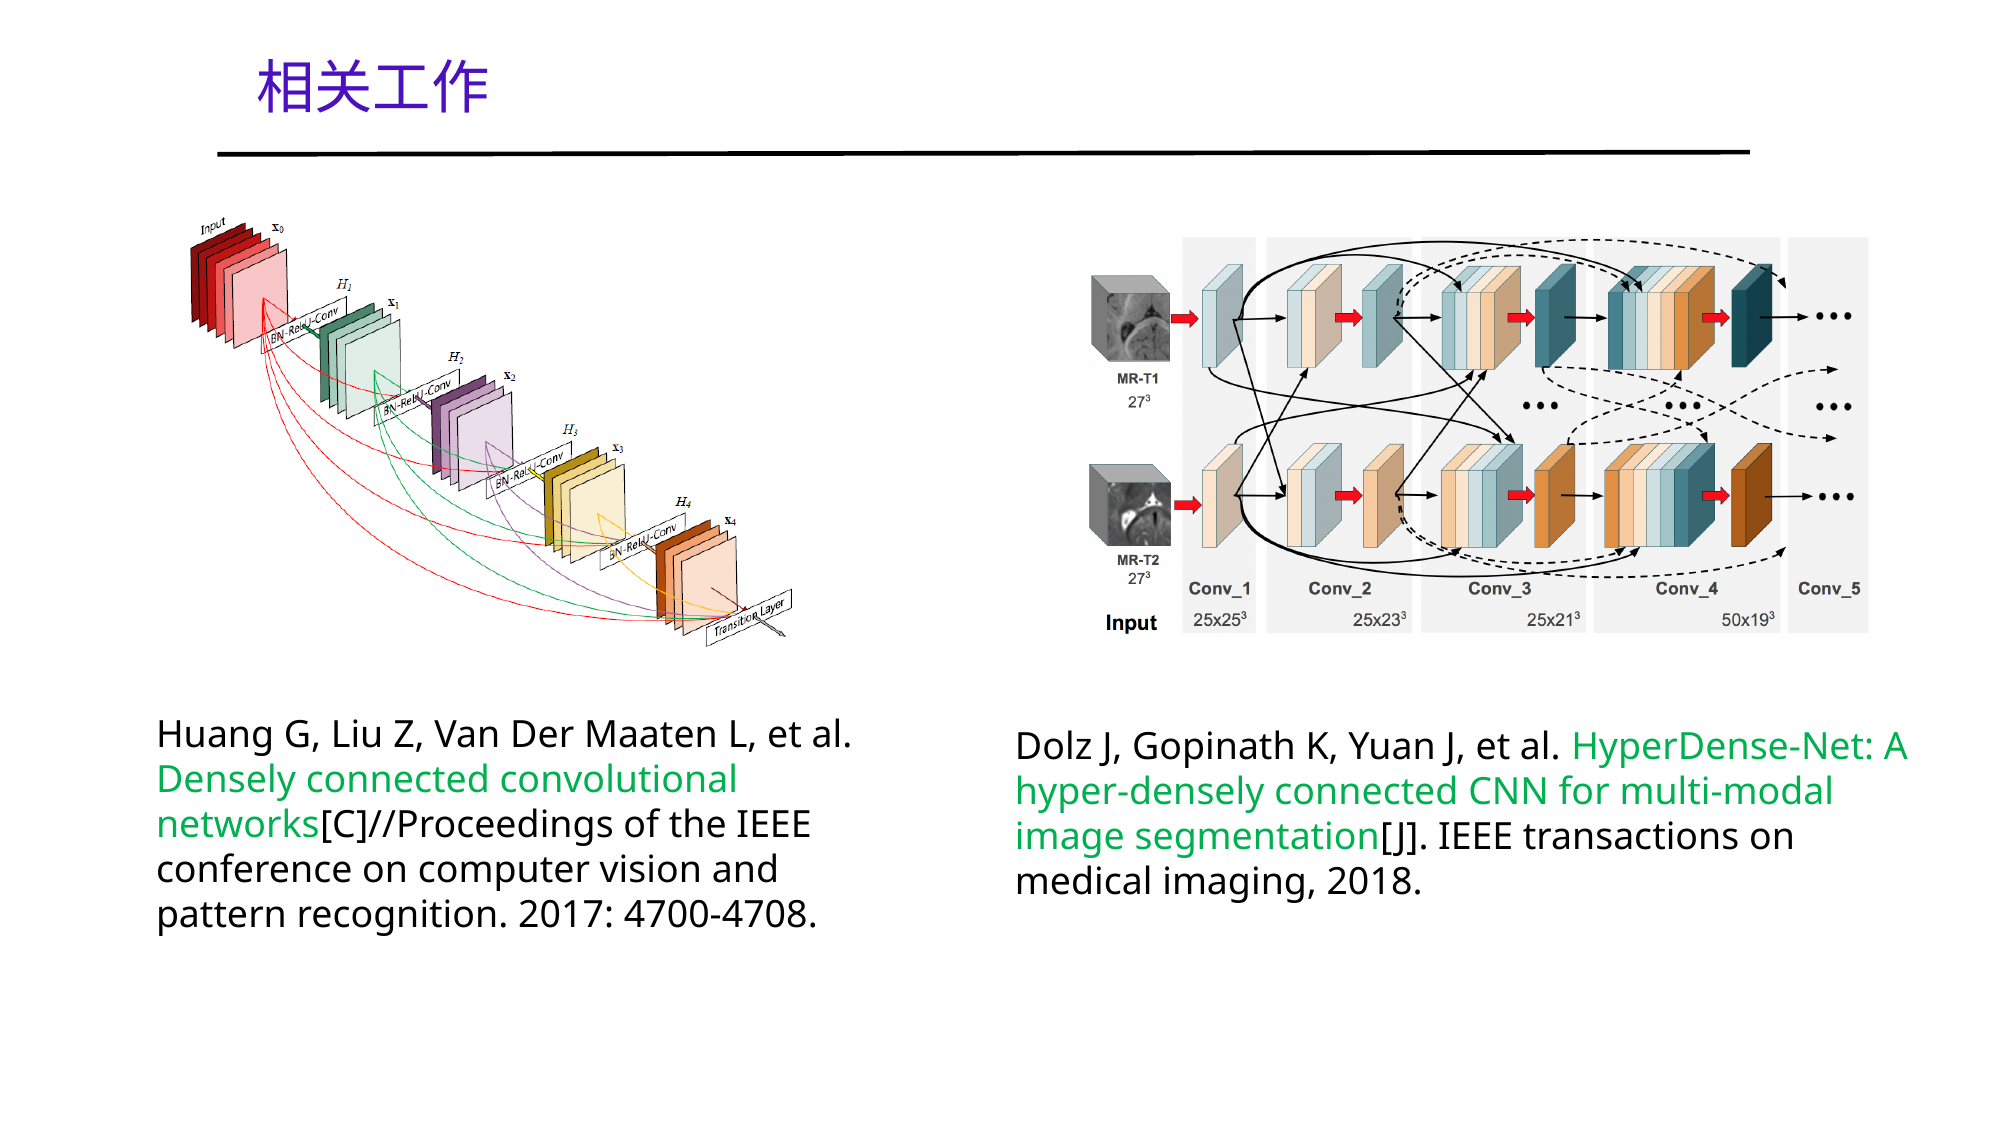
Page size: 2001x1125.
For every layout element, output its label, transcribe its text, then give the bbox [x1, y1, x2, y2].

text_box Huang G, Liu Z, Van Der Maaten L, et al. Densely connected convolutional networks[C]//Proceedings of the IEEE conference on computer vision and pattern recognition. 2017: 4700-4708. [141, 702, 917, 943]
text_box 相关工作 [241, 42, 838, 128]
picture [1085, 234, 1872, 636]
text_box Dolz J, Gopinath K, Yuan J, et al. HyperDense-Net: A hyper-densely connected CNN for multi-modal image segmentation[J]. IEEE transactions on medical imaging, 2018. [1000, 714, 1957, 910]
picture [156, 203, 871, 667]
